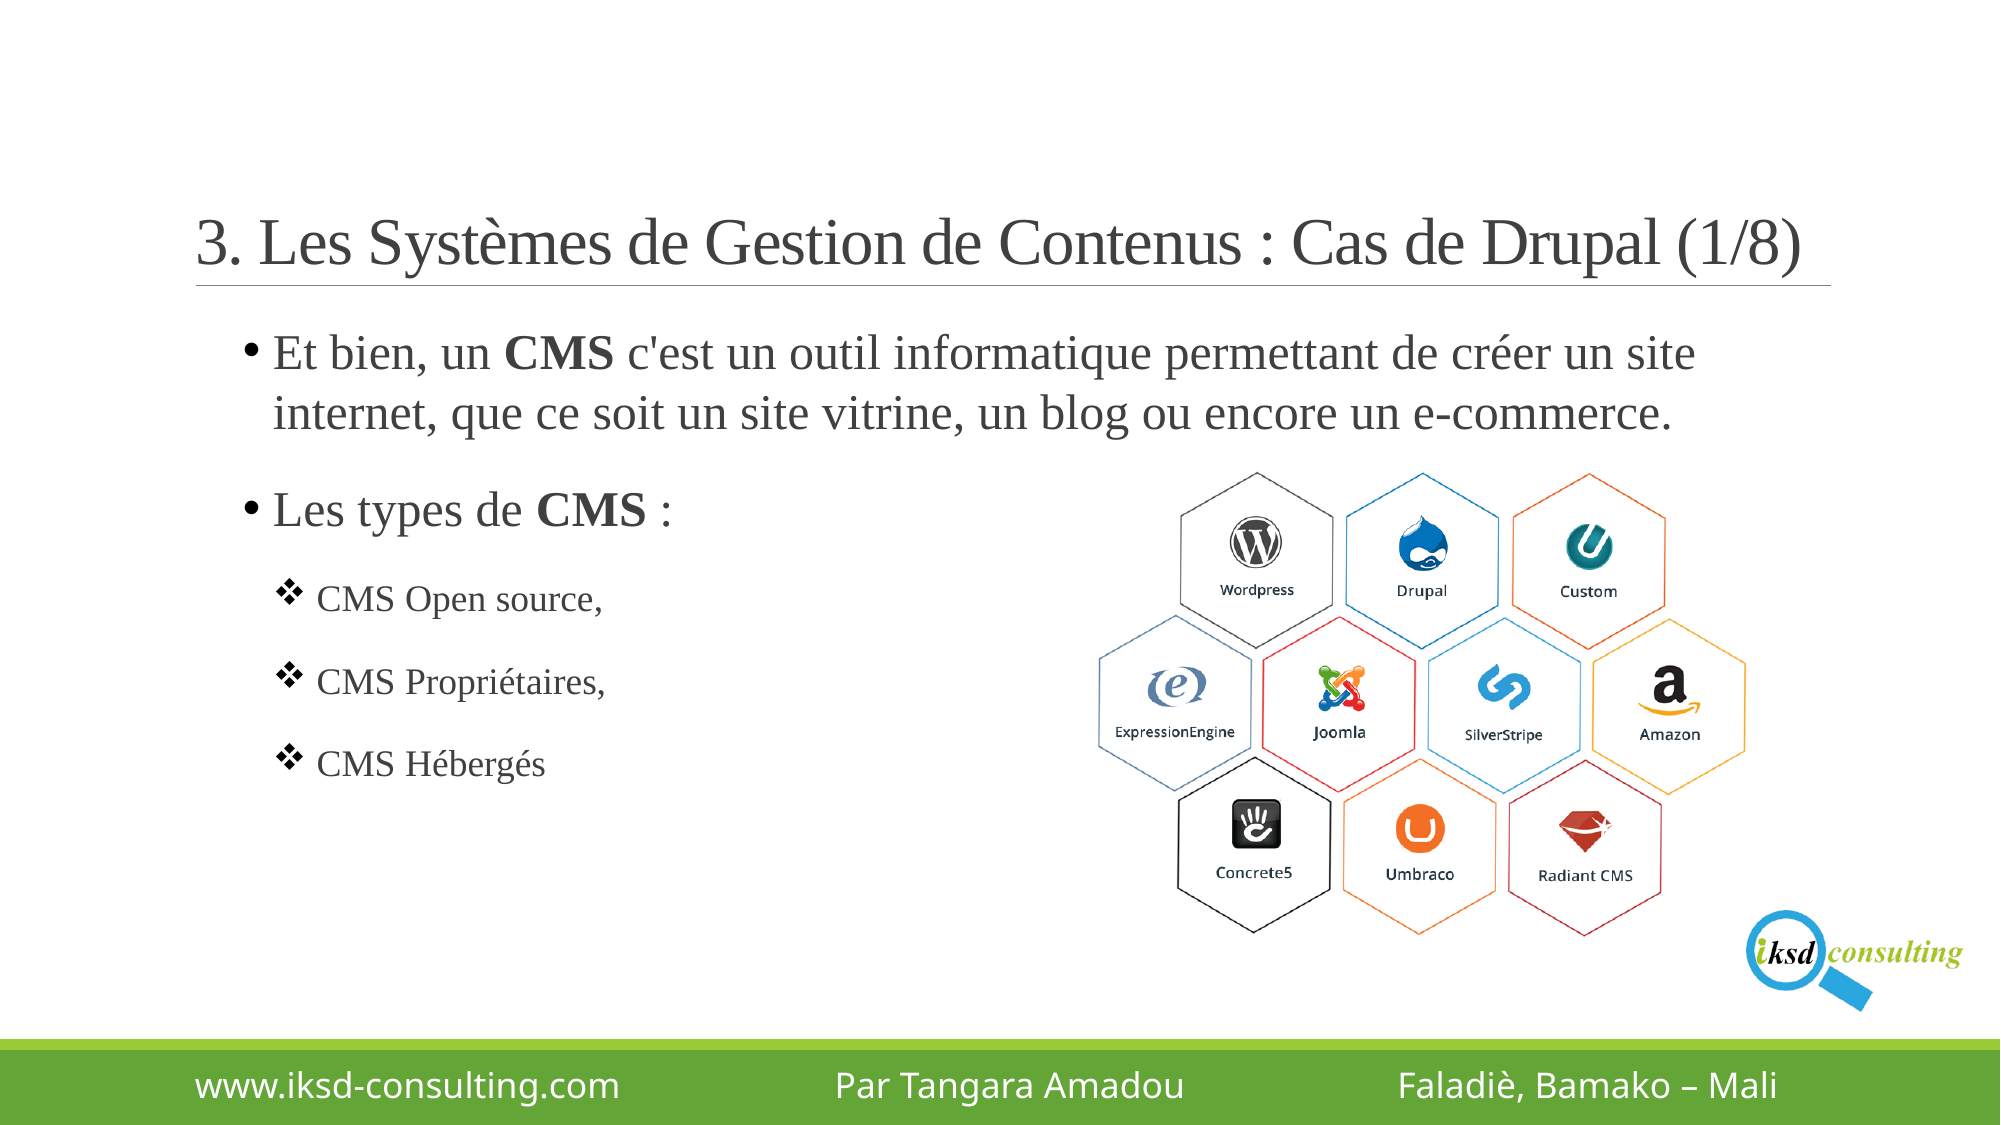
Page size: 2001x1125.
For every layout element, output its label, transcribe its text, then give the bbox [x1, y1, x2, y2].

picture [1094, 471, 1964, 1012]
text_box Par Tangara Amadou [711, 1056, 1309, 1114]
text_box www.iksd-consulting.com [179, 1056, 664, 1114]
list Et bien, un CMS c'est un outil informatique permettant de créer un site internet, que ce soit un site vitrine, un blog ou encore un e-commerce. Les types de CMS : CMS Open source, CMS Propriétaires, CMS Hébergés [180, 311, 1847, 970]
text_box Faladiè, Bamako – Mali [1382, 1056, 1866, 1114]
title 3. Les Systèmes de Gestion de Contenus : Cas de Drupal (1/8) [180, 145, 1830, 287]
